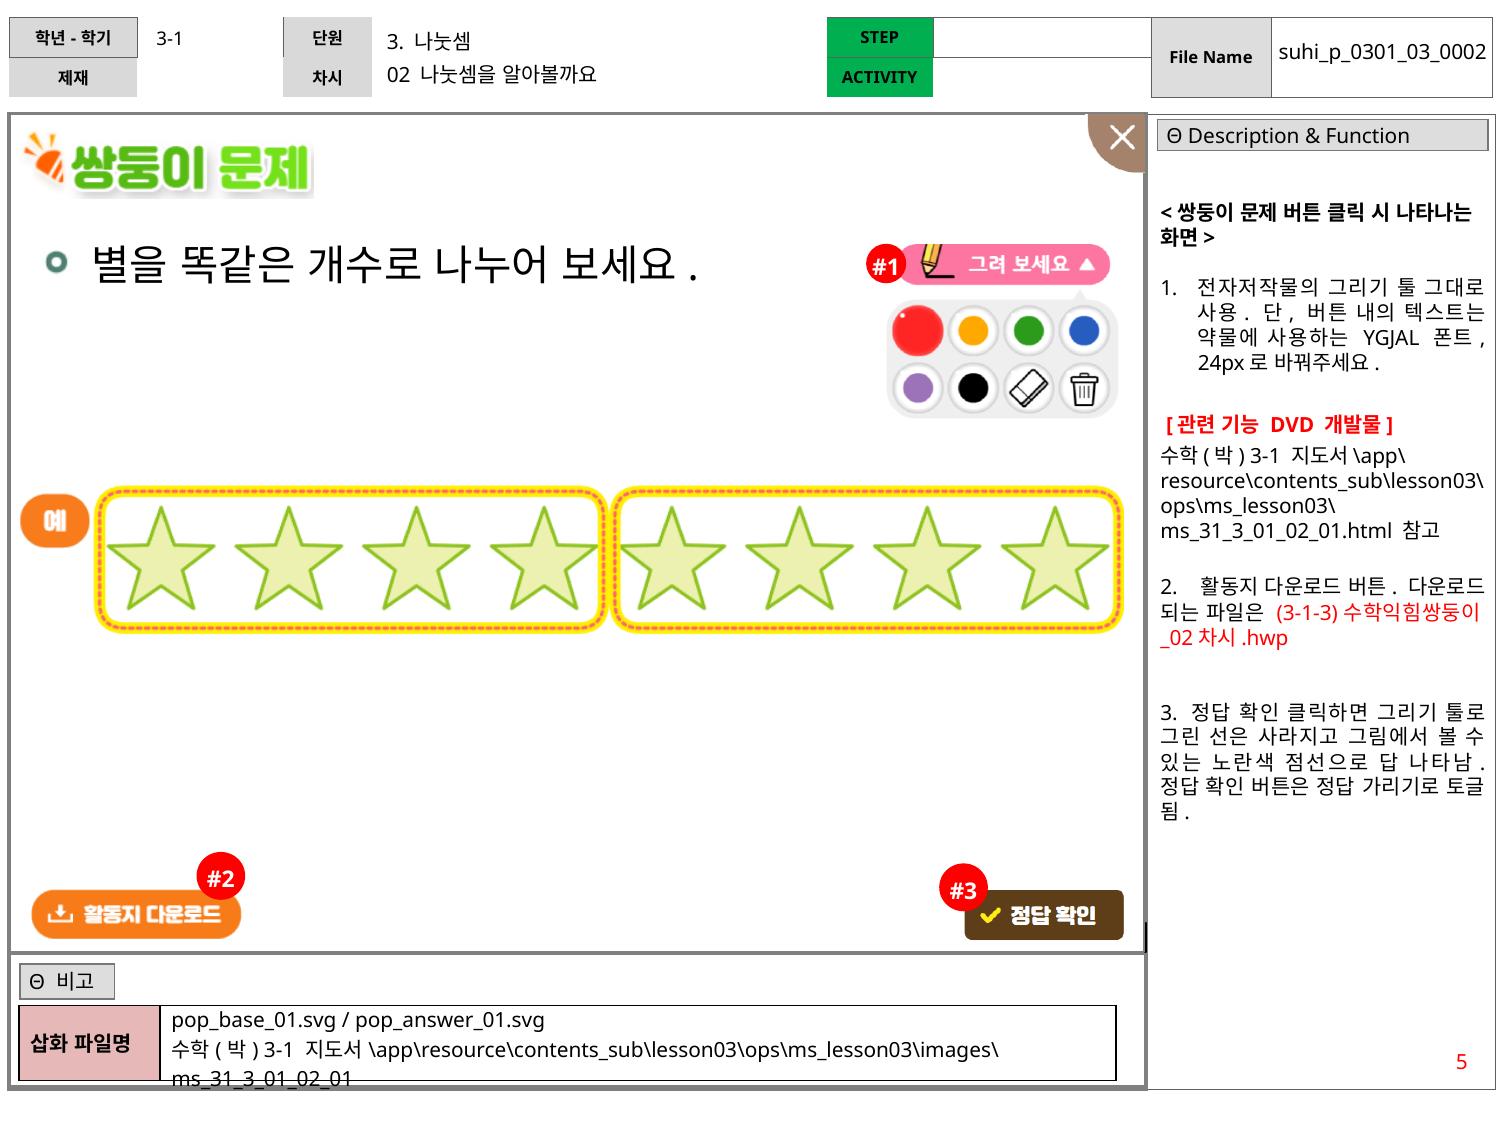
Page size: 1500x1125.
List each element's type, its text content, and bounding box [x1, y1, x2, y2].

picture [18, 476, 1124, 640]
table_header 삽화 파일명 [20, 1006, 159, 1080]
text_box #2 [194, 849, 248, 889]
picture [42, 243, 72, 279]
text_box 별을 똑같은 개수로 나누어 보세요. [76, 231, 1112, 296]
table_header Θ Description & Function [1158, 120, 1487, 150]
picture [1084, 113, 1145, 173]
text_box 3. 나눗셈 [372, 21, 715, 54]
text_box 3-1 [141, 18, 284, 55]
text_box #3 [937, 861, 990, 913]
text_box #1 [864, 245, 874, 282]
picture [30, 886, 243, 941]
text_box 02 나눗셈을 알아볼까요 [372, 54, 721, 96]
text_box suhi_p_0301_03_0002 [1263, 30, 1500, 71]
text_box <쌍둥이 문제 버튼 클릭 시 나타나는 화면> 전자저작물의 그리기 툴 그대로 사용. 단, 버튼 내의 텍스트는 약물에 사용하는 YGJAL 폰트, 24px로 바꿔주세요. [관련 기능 DVD 개발물] 수학(박) 3-1 지도서\app\resource\contents_sub\lesson03\ops\ms_lesson03\ms_31_3_01_02_01.html 참고 2. 활동지 다운로드 버튼. 다운로드 되는 파일은 (3-1-3)수학익힘쌍둥이_02차시.hwp 3. 정답 확인 클릭하면 그리기 툴로 그린 선은 사라지고 그림에서 볼 수 있는 노란색 점선으로 답 나타남. 정답 확인 버튼은 정답 가리기로 토글 됨. [1145, 160, 1500, 863]
picture [17, 126, 314, 199]
picture [963, 887, 1126, 941]
picture [879, 236, 1129, 427]
table_header pop_base_01.svg / pop_answer_01.svg 수학(박) 3-1 지도서\app\resource\contents_sub\lesson03\ops\ms_lesson03\images\ms_31_3_01_02_01 [161, 1006, 1115, 1080]
text_box [8, 111, 1146, 954]
